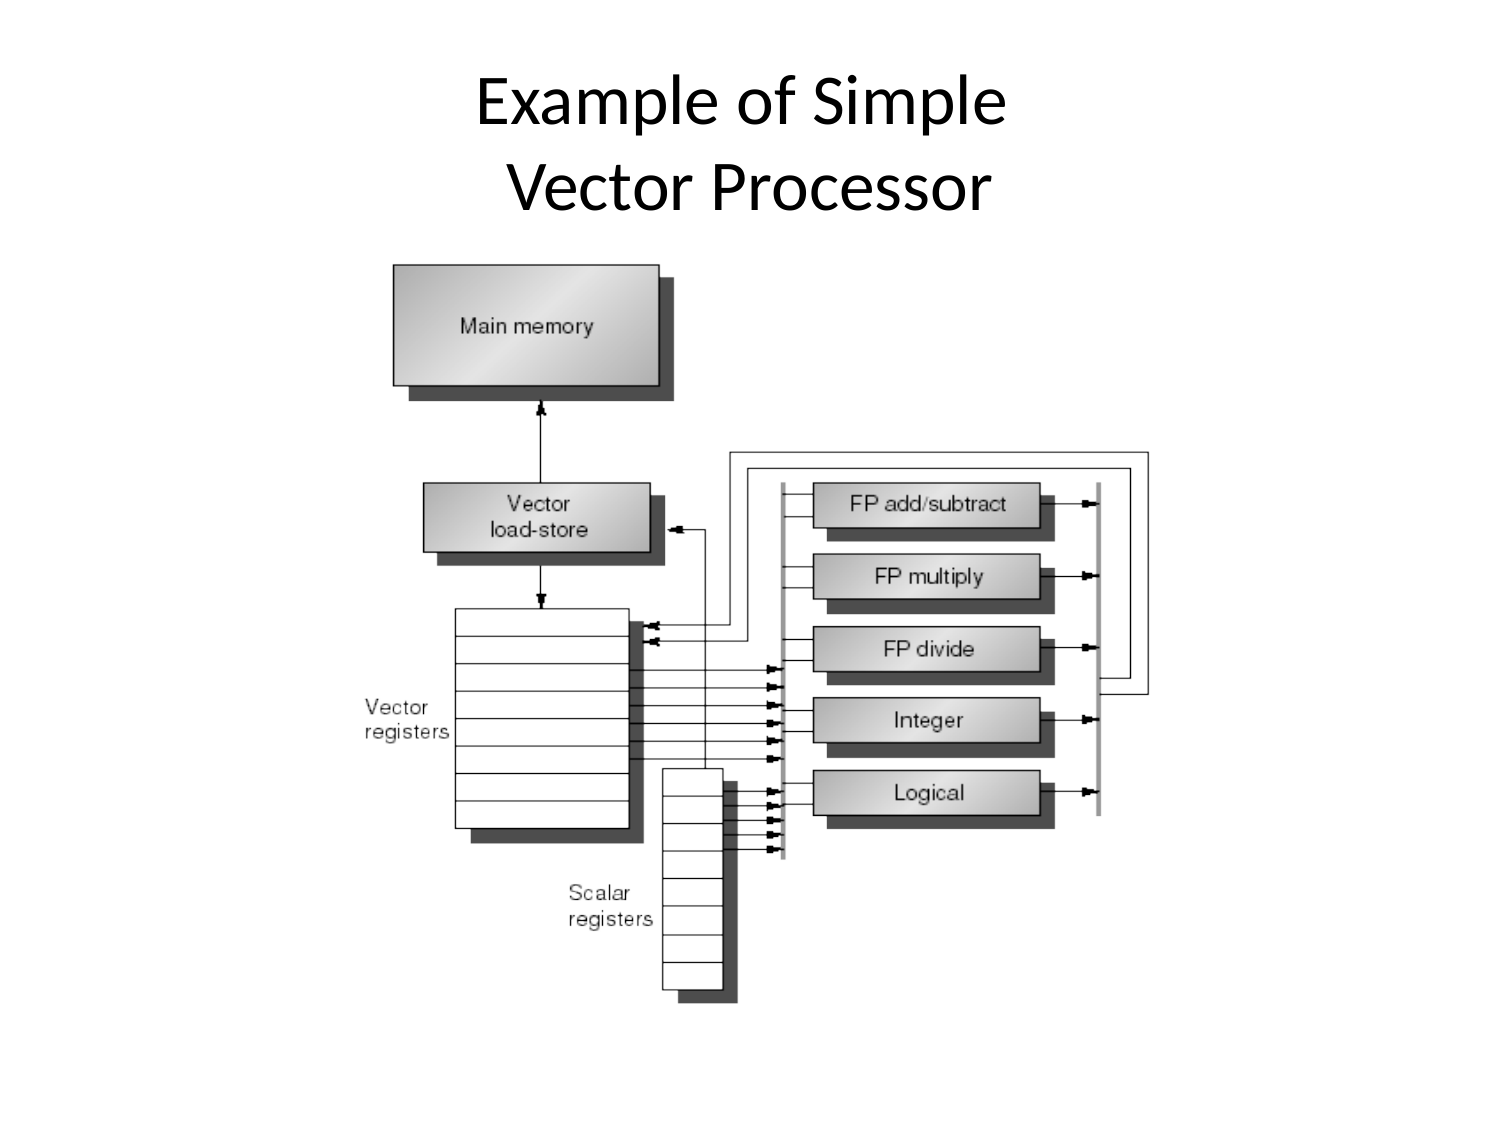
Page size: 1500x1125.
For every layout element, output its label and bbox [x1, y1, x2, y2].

title [75, 45, 1425, 233]
list [159, 224, 1231, 1012]
